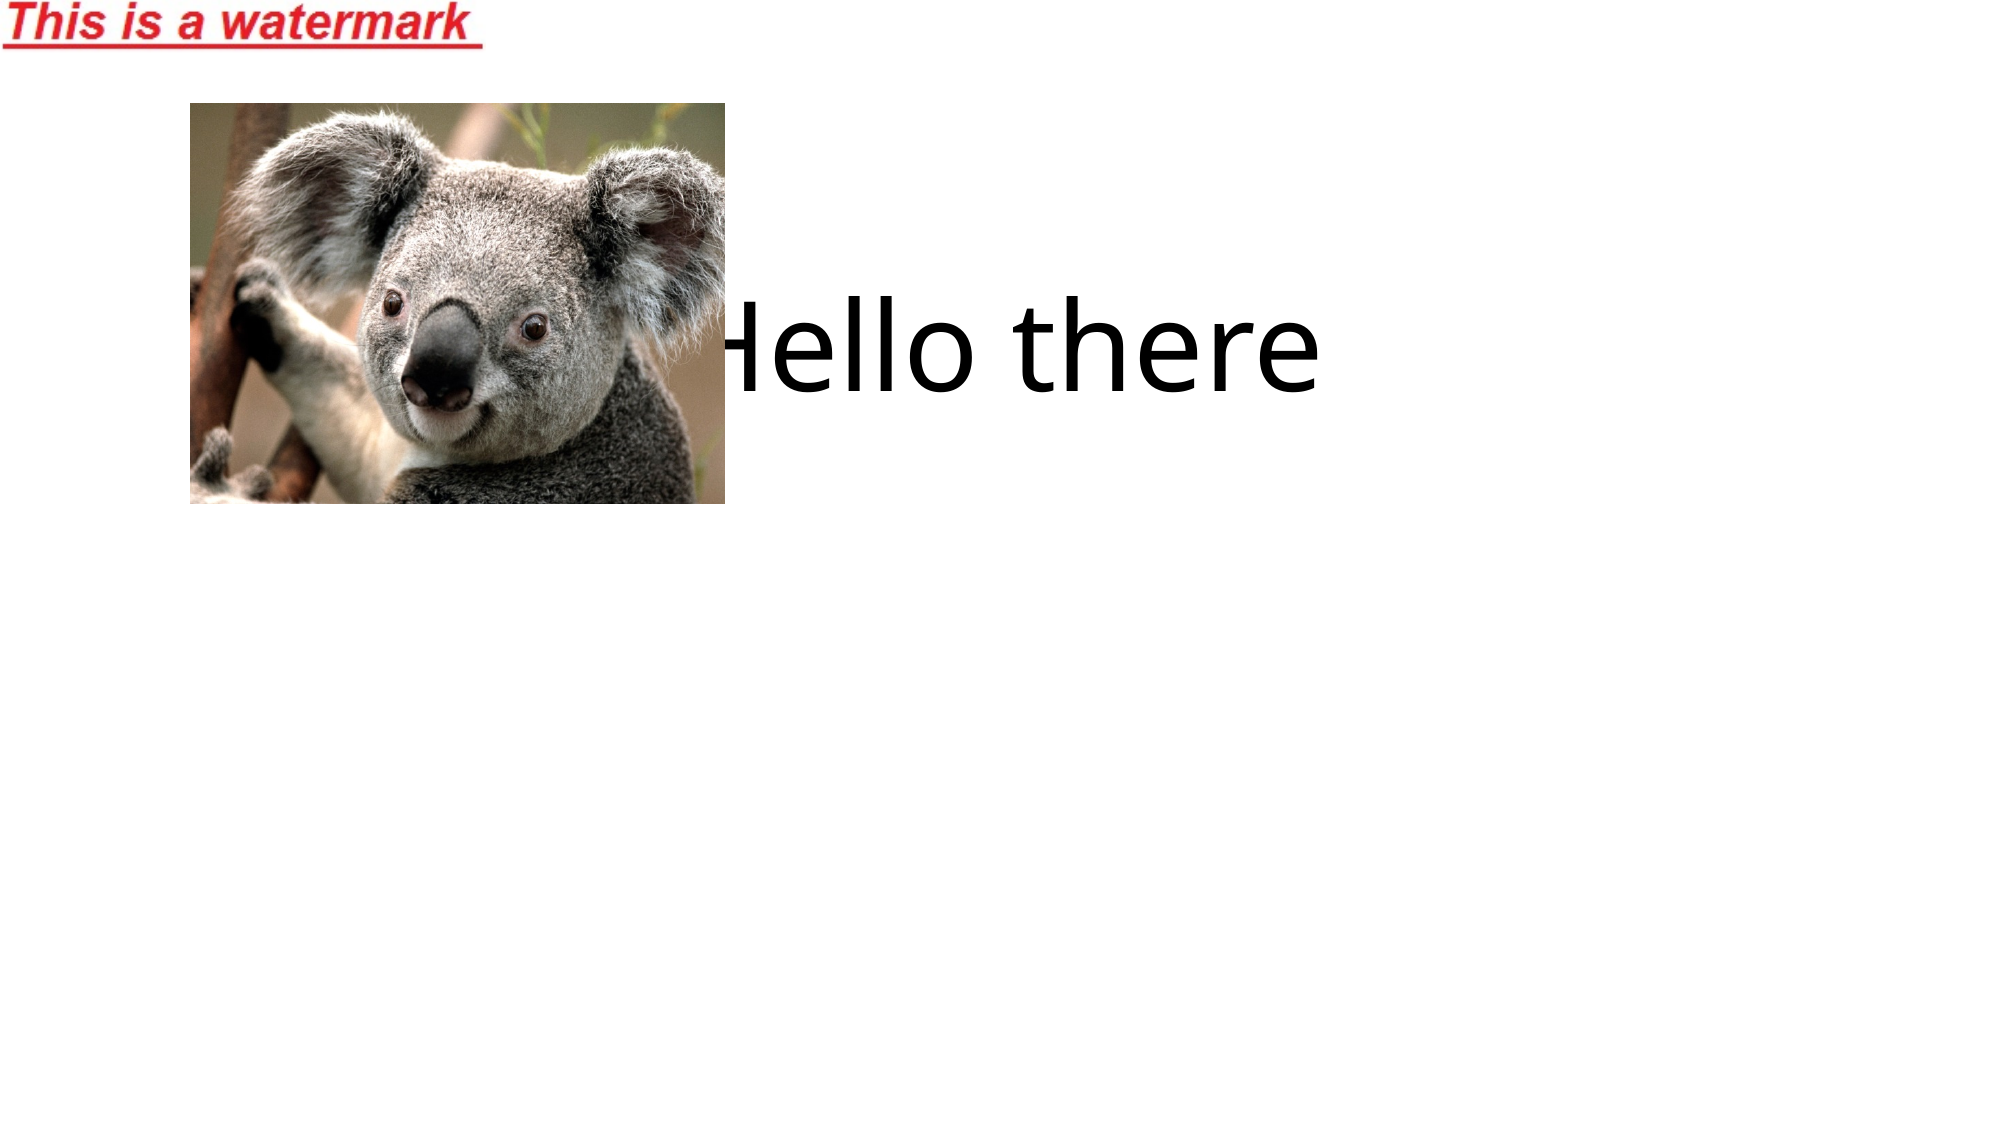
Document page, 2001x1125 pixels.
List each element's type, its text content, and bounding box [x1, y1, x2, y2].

picture [190, 103, 725, 504]
title Hello there [249, 184, 1750, 576]
picture [0, 0, 486, 54]
